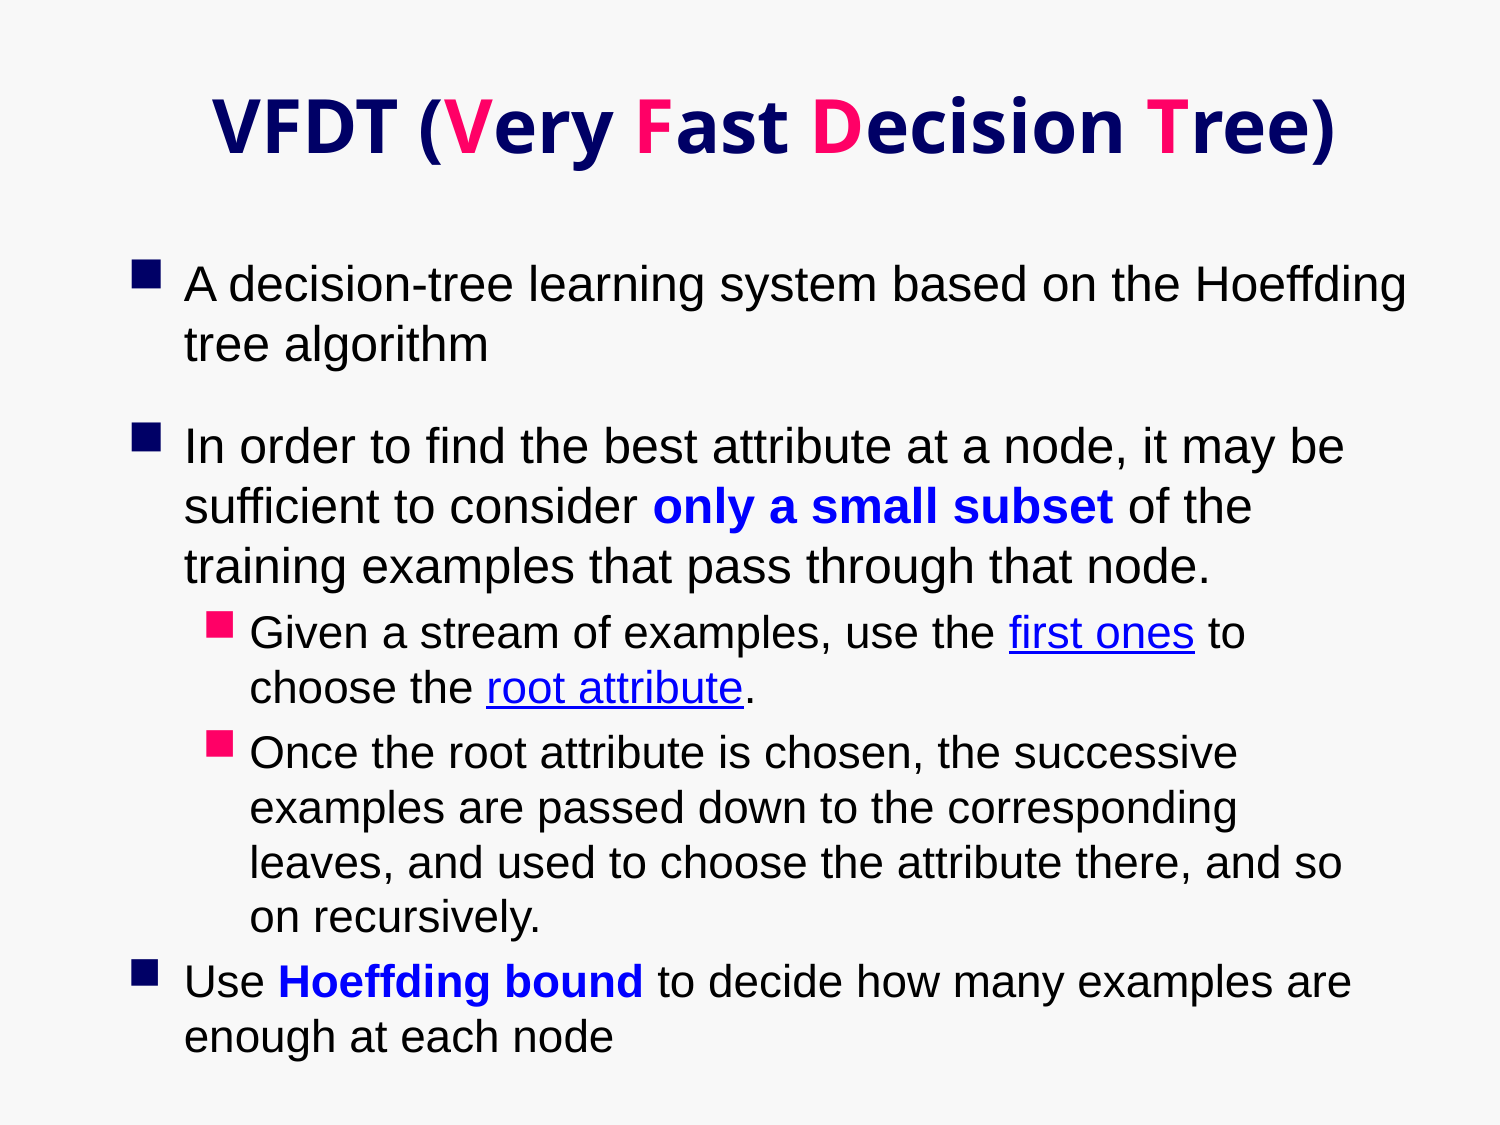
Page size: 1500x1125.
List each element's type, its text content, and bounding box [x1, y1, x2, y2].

text_box In order to find the best attribute at a node, it may be sufficient to consider only a small subset of the training examples that pass through that node. Given a stream of examples, use the first ones to choose the root attribute. Once the root attribute is chosen, the successive examples are passed down to the corresponding leaves, and used to choose the attribute there, and so on recursively. Use Hoeffding bound to decide how many examples are enough at each node [112, 406, 1388, 1082]
title VFDT (Very Fast Decision Tree) [112, 29, 1437, 218]
list A decision-tree learning system based on the Hoeffding tree algorithm [112, 243, 1437, 381]
